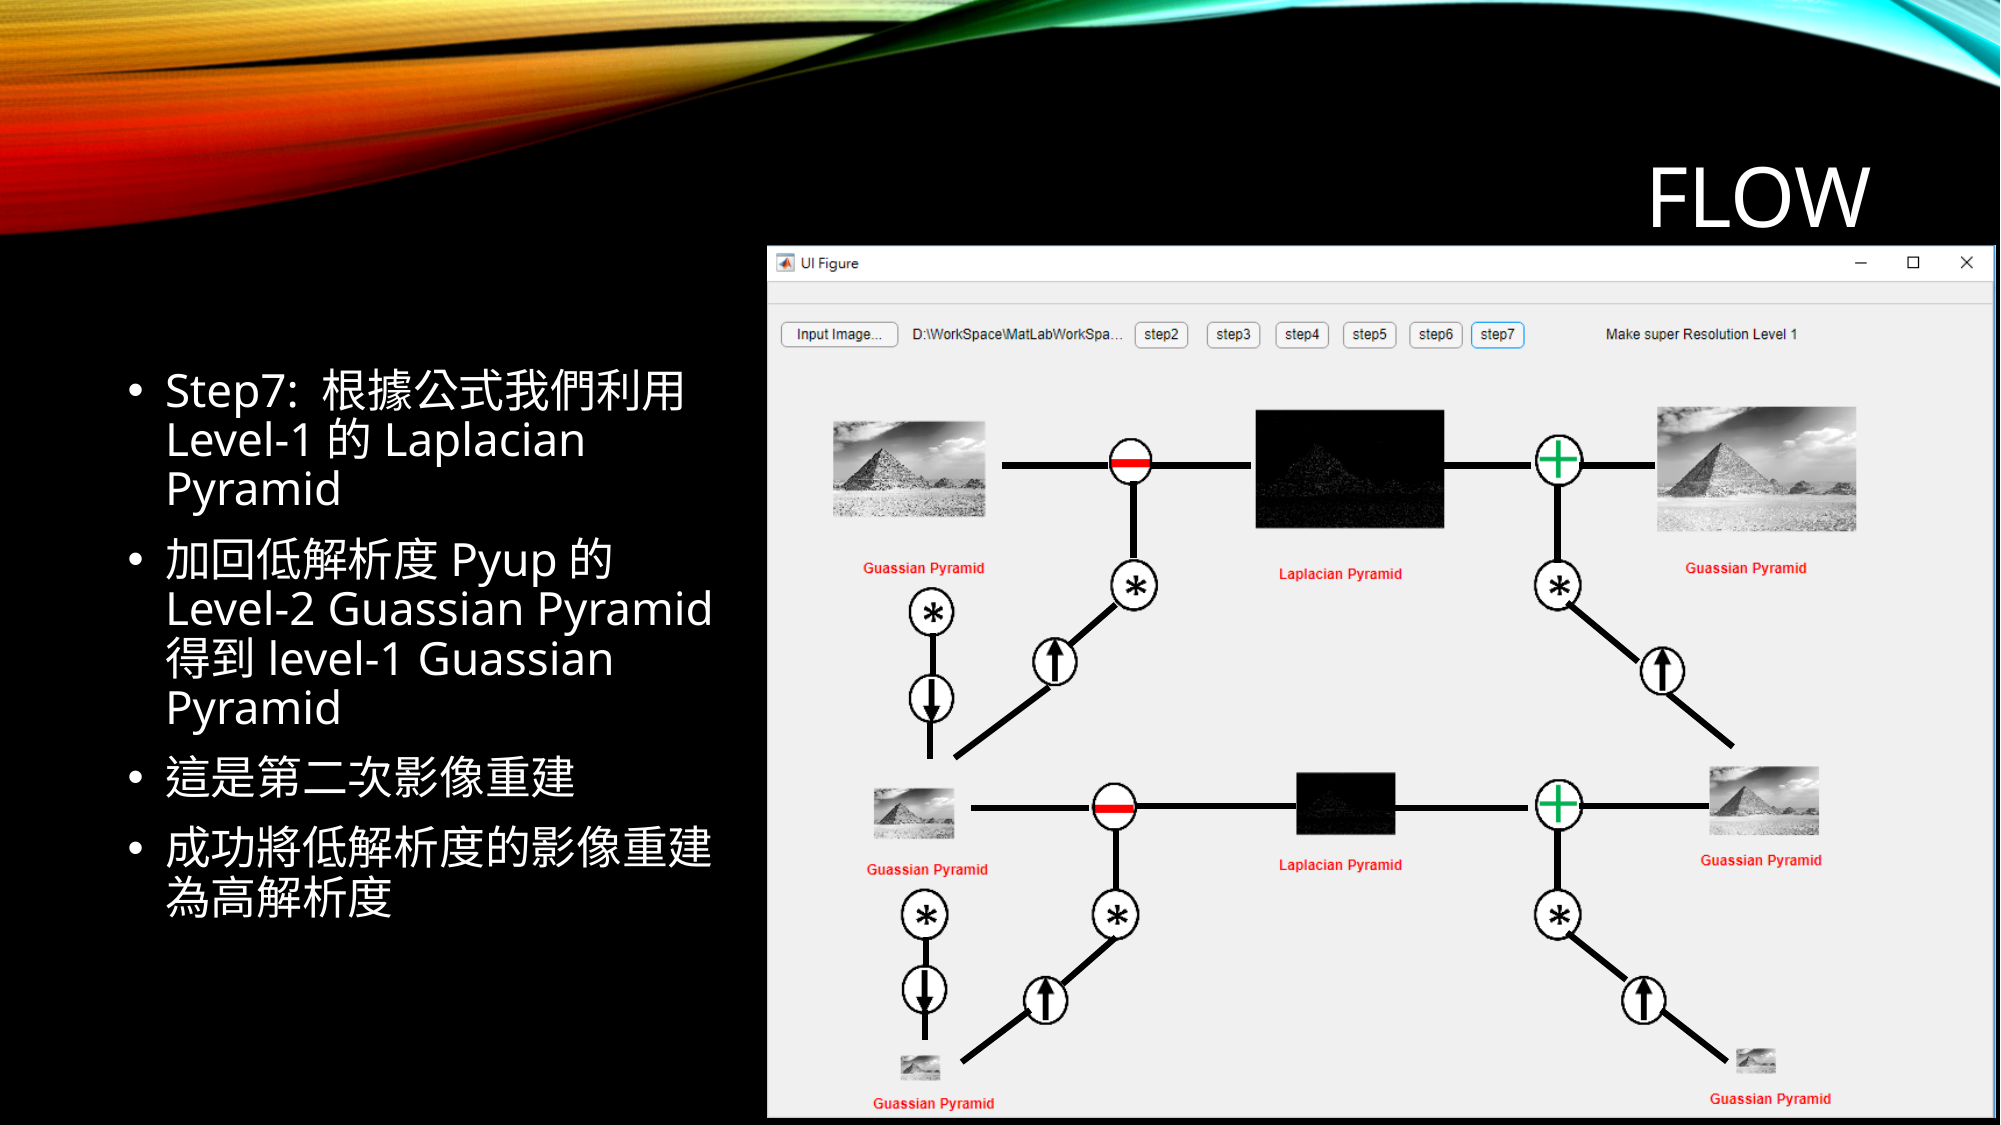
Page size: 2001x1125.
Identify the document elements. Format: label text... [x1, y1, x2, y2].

picture [767, 245, 1997, 1118]
title Flow [474, 94, 1888, 307]
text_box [924, 465, 1734, 1063]
list Step7: 根據公式我們利用Level-1的Laplacian Pyramid 加回低解析度Pyup的Level-2 Guassian Pyramid得到level-1 Guassian Pyramid 這是第二次影像重建 成功將低解析度的影像重建為高解析度 [112, 360, 750, 1021]
picture [0, 0, 2000, 237]
